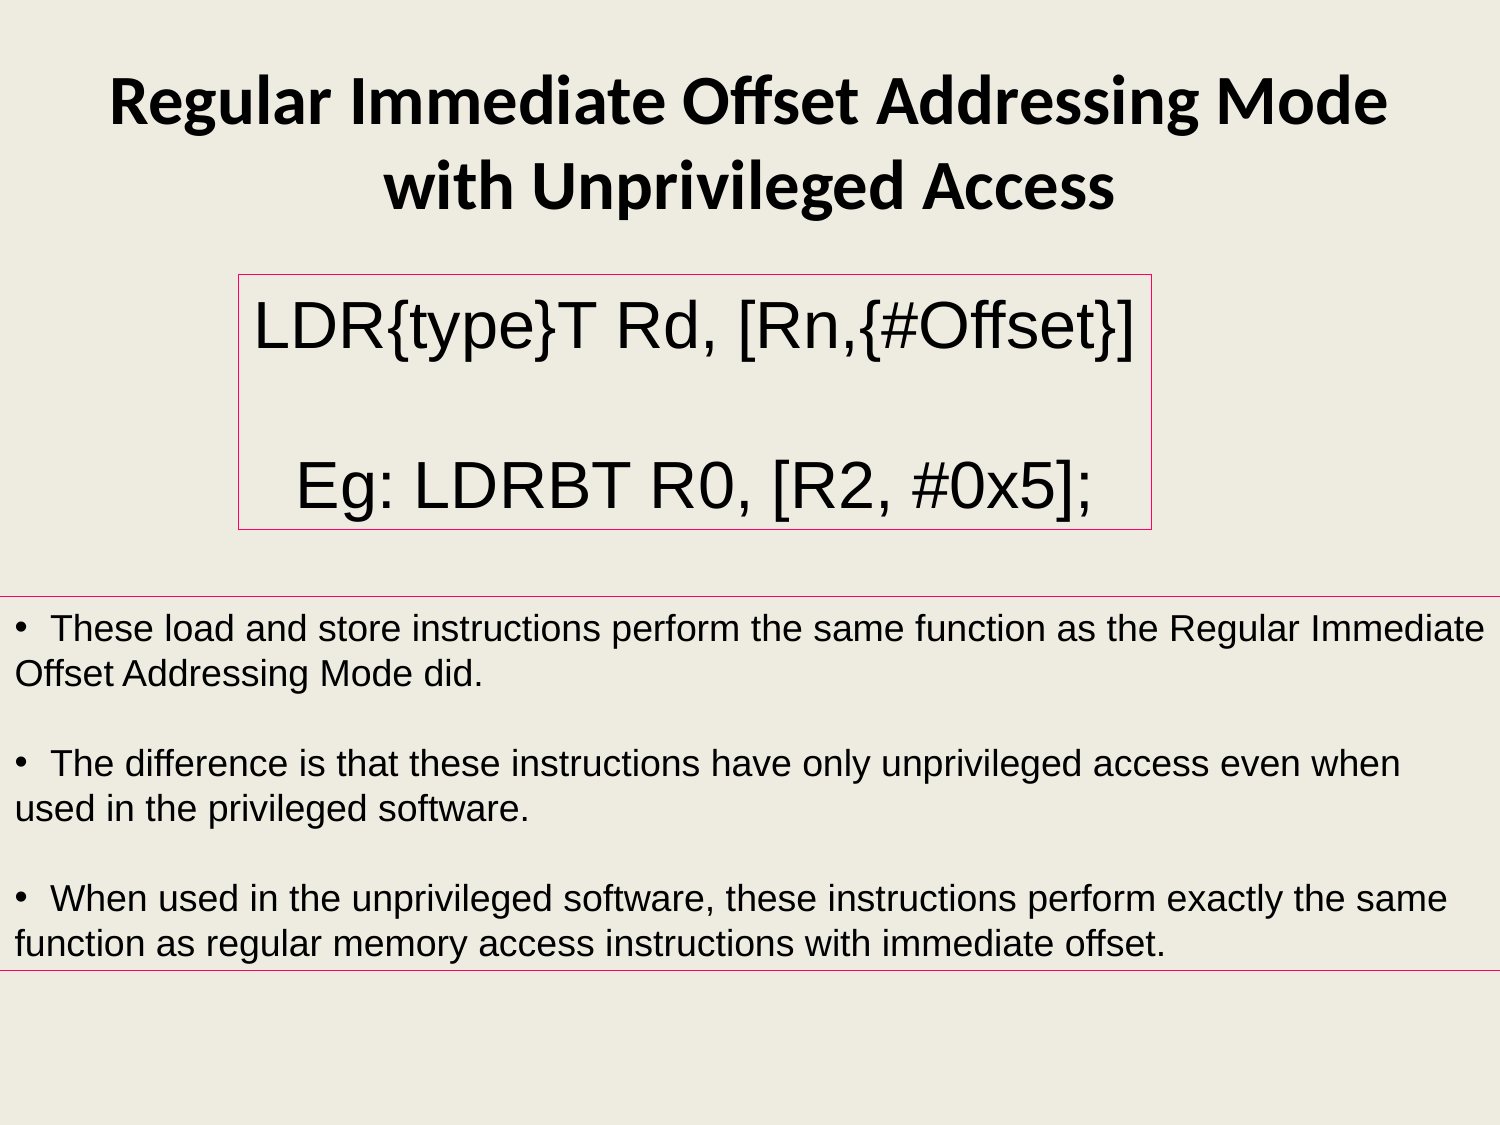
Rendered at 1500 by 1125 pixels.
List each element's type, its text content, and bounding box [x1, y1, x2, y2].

text_box LDR{type}T Rd, [Rn,{#Offset}] Eg: LDRBT R0, [R2, #0x5]; [238, 274, 1152, 530]
text_box These load and store instructions perform the same function as the Regular Immediate Offset Addressing Mode did. The difference is that these instructions have only unprivileged access even when used in the privileged software. When used in the unprivileged software, these instructions perform exactly the same function as regular memory access instructions with immediate offset. [0, 596, 1500, 971]
title Regular Immediate Offset Addressing Mode with Unprivileged Access [75, 45, 1425, 233]
